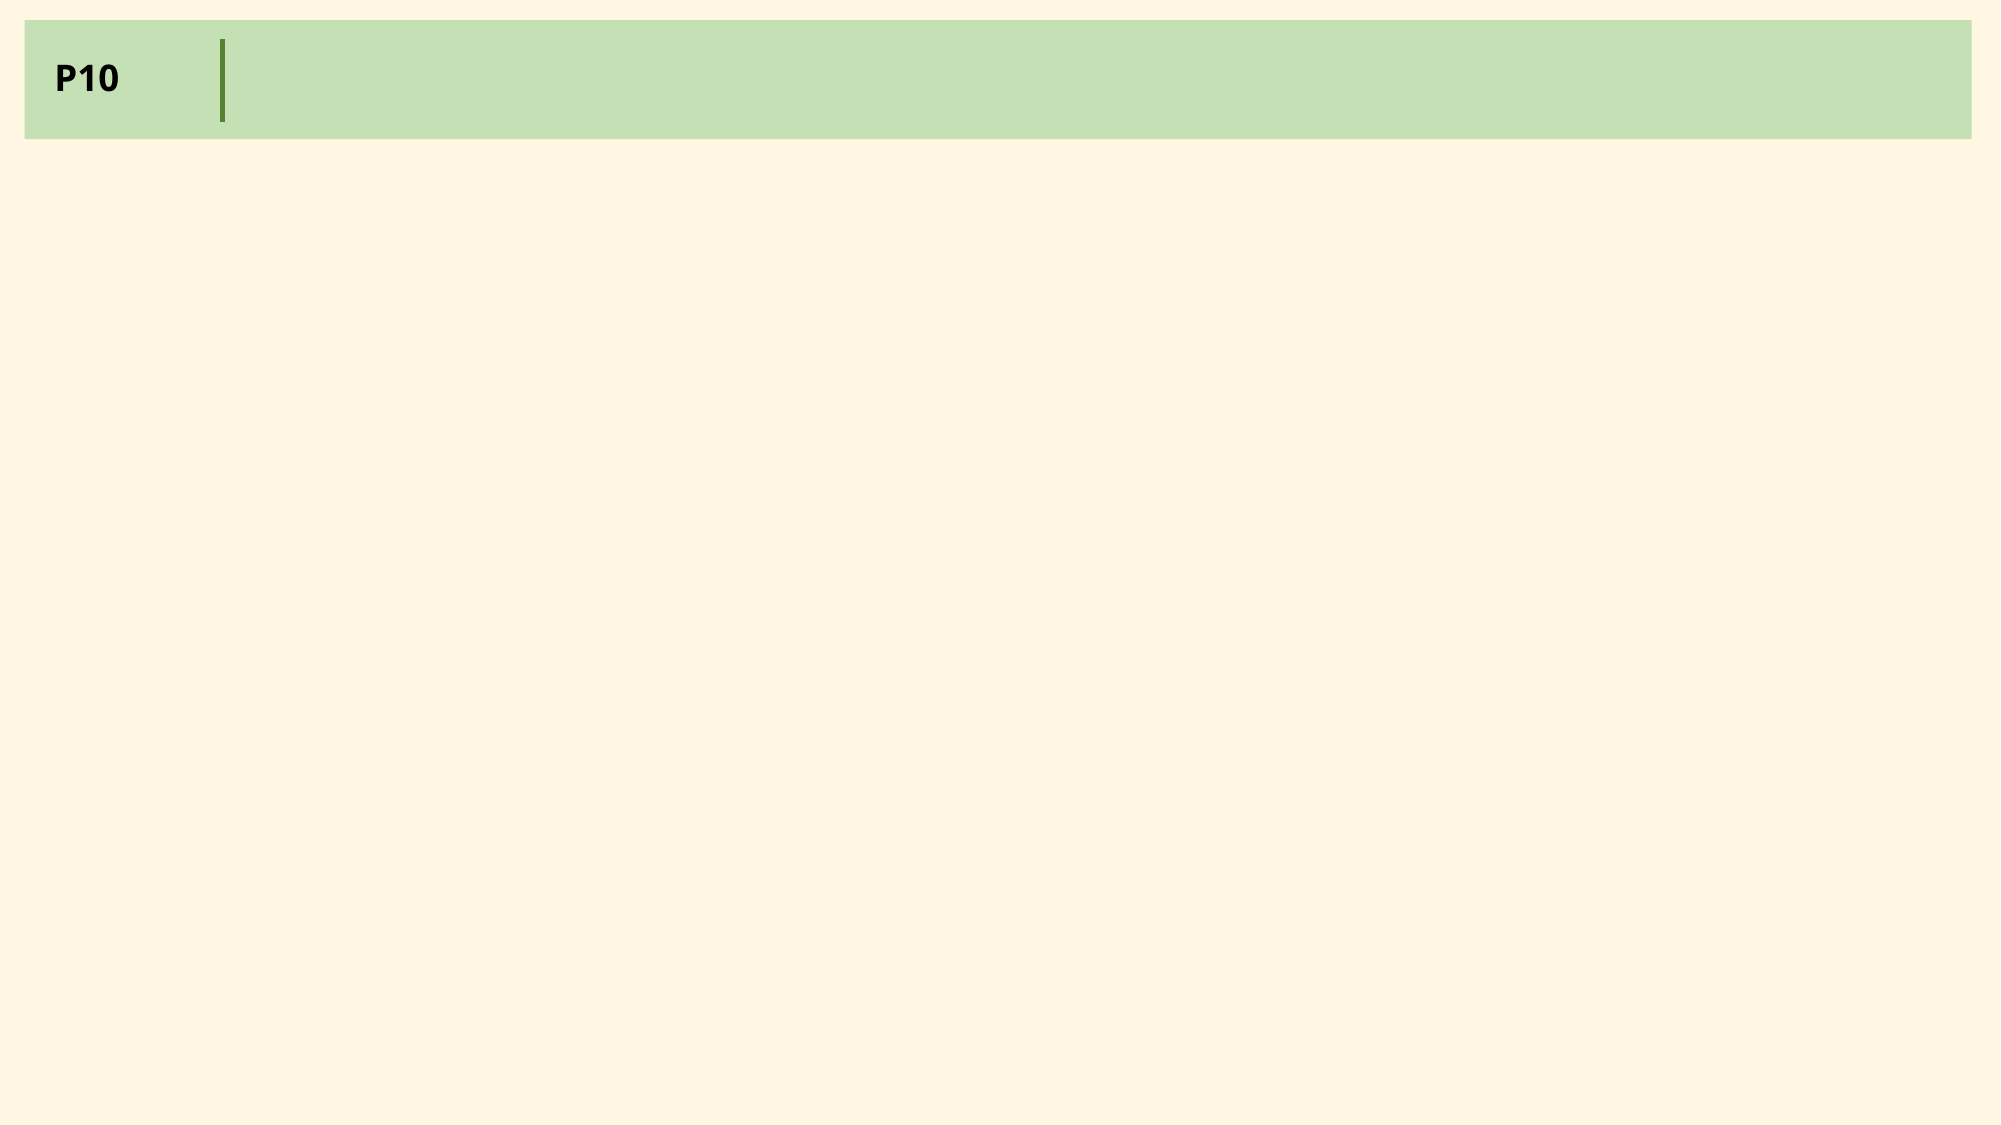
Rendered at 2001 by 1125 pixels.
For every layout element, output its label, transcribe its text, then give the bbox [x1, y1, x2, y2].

list P10 [39, 52, 208, 108]
